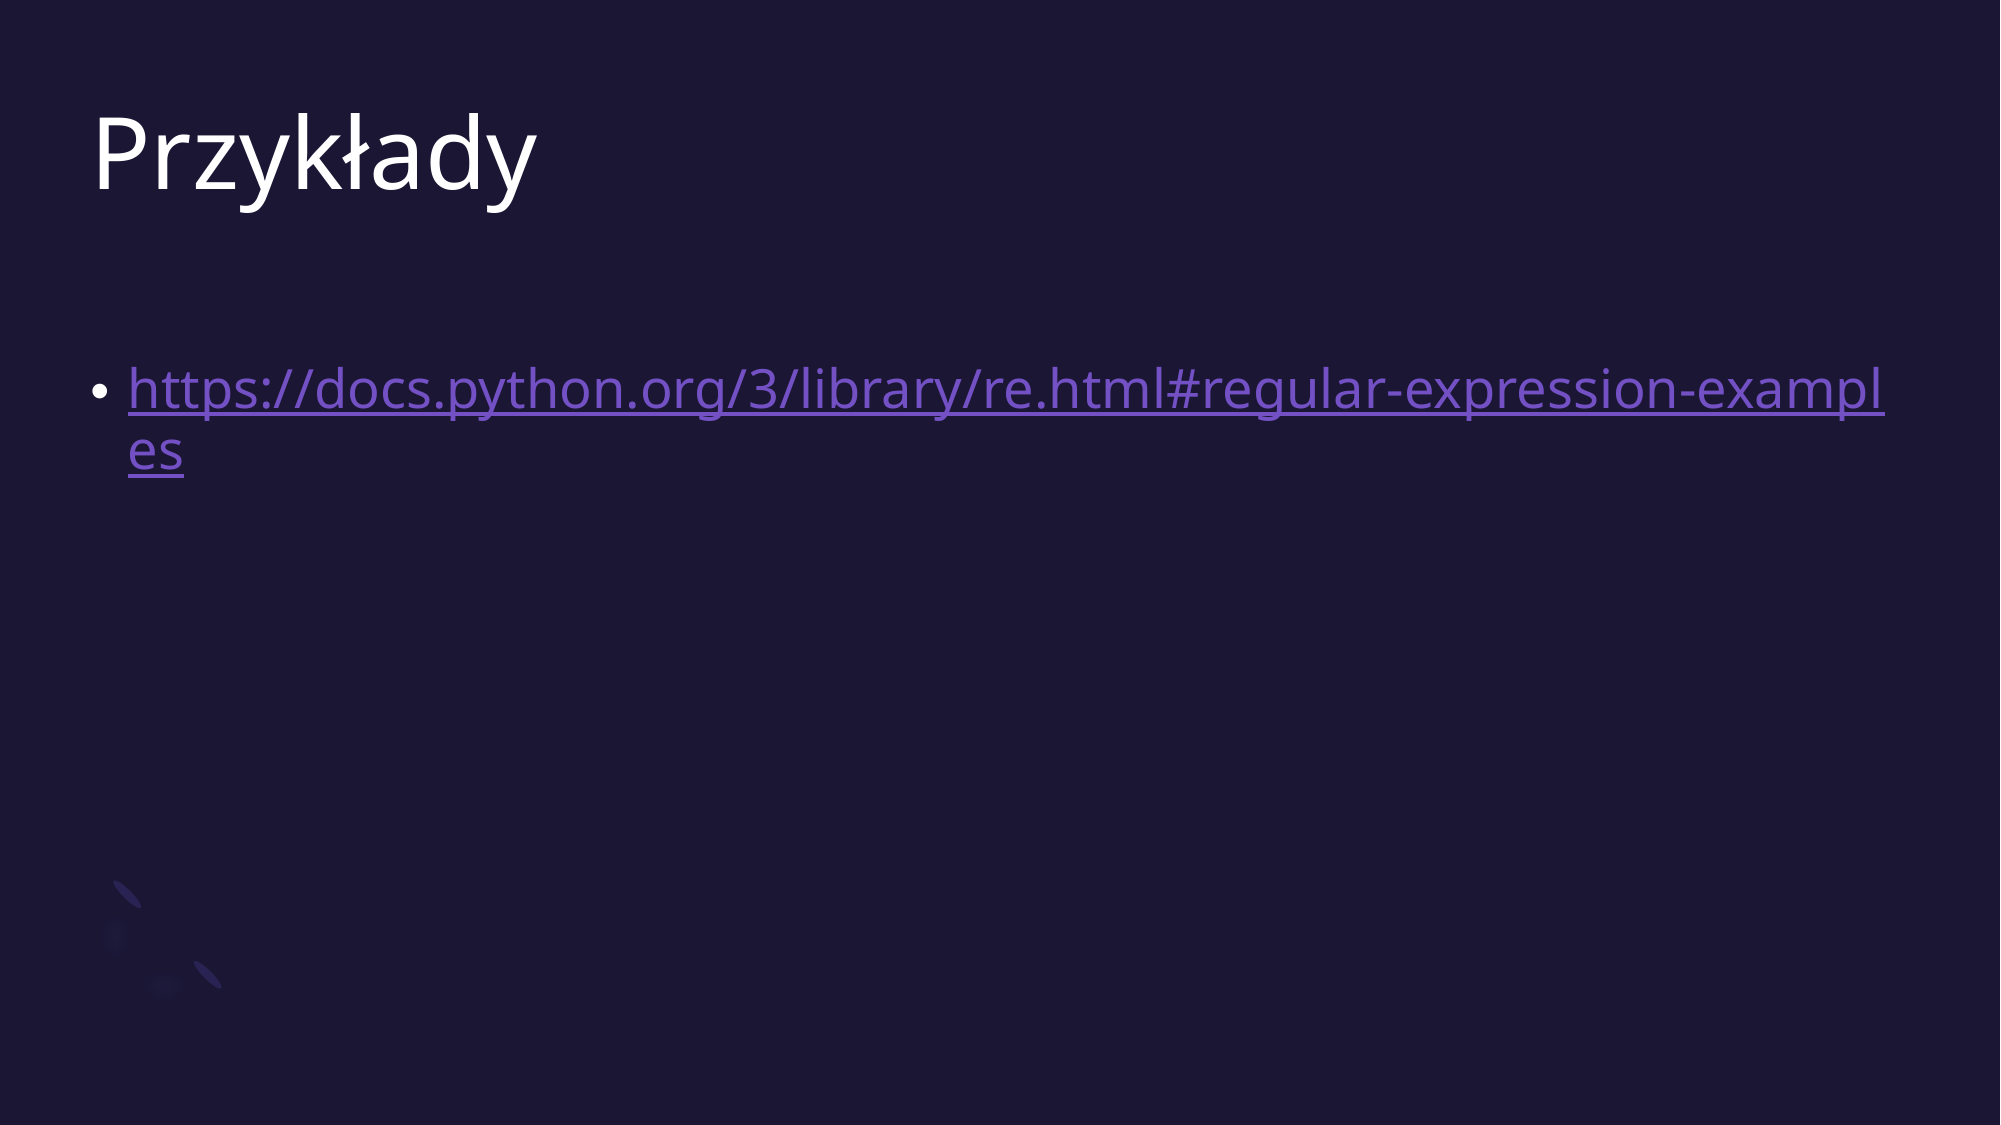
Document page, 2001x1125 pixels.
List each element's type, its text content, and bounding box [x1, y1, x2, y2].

list https://docs.python.org/3/library/re.html#regular-expression-examples [90, 346, 1910, 1000]
title Przykłady [90, 90, 1910, 309]
